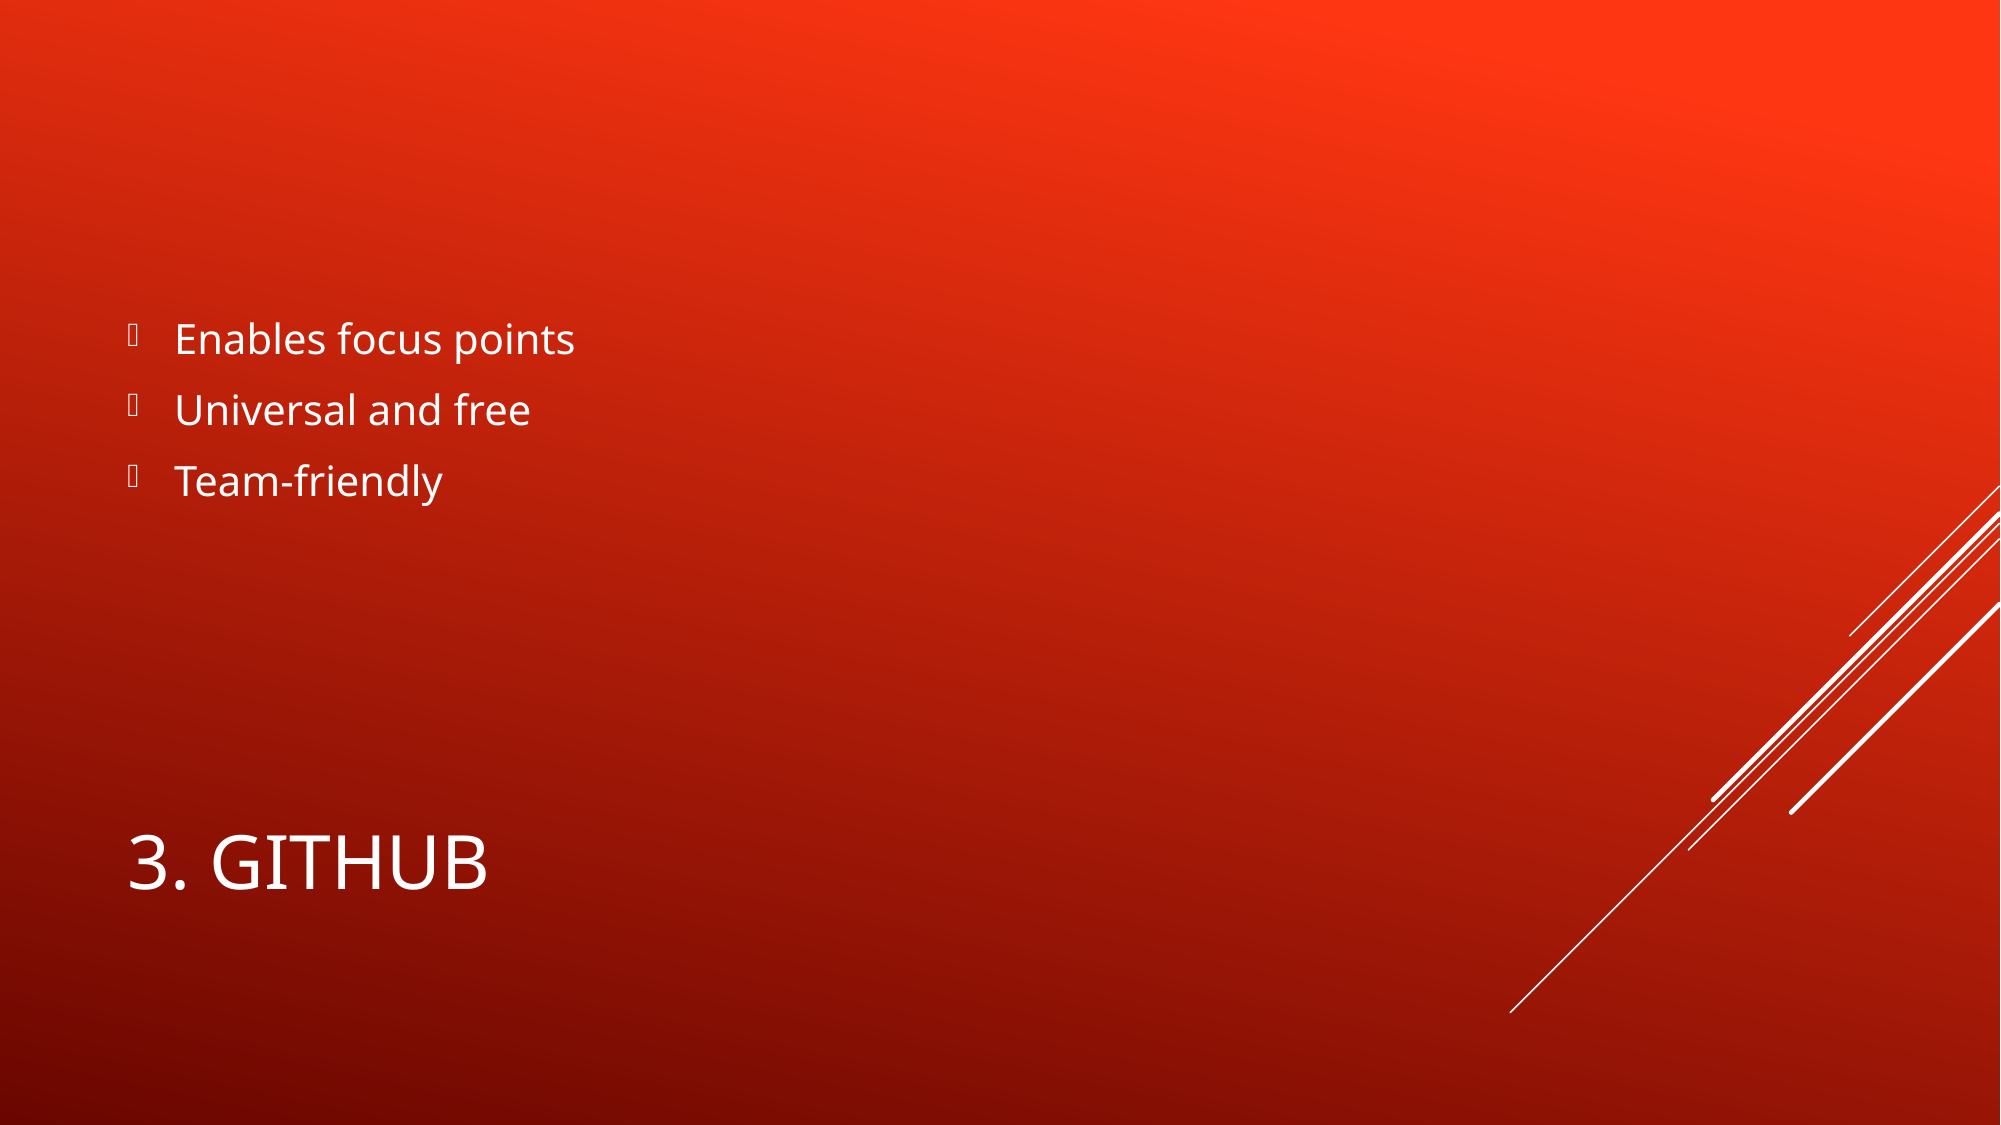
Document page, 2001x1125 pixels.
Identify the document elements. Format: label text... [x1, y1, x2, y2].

list Enables focus points Universal and free Team-friendly [112, 112, 1513, 706]
title 3. GitHub [112, 736, 1513, 984]
